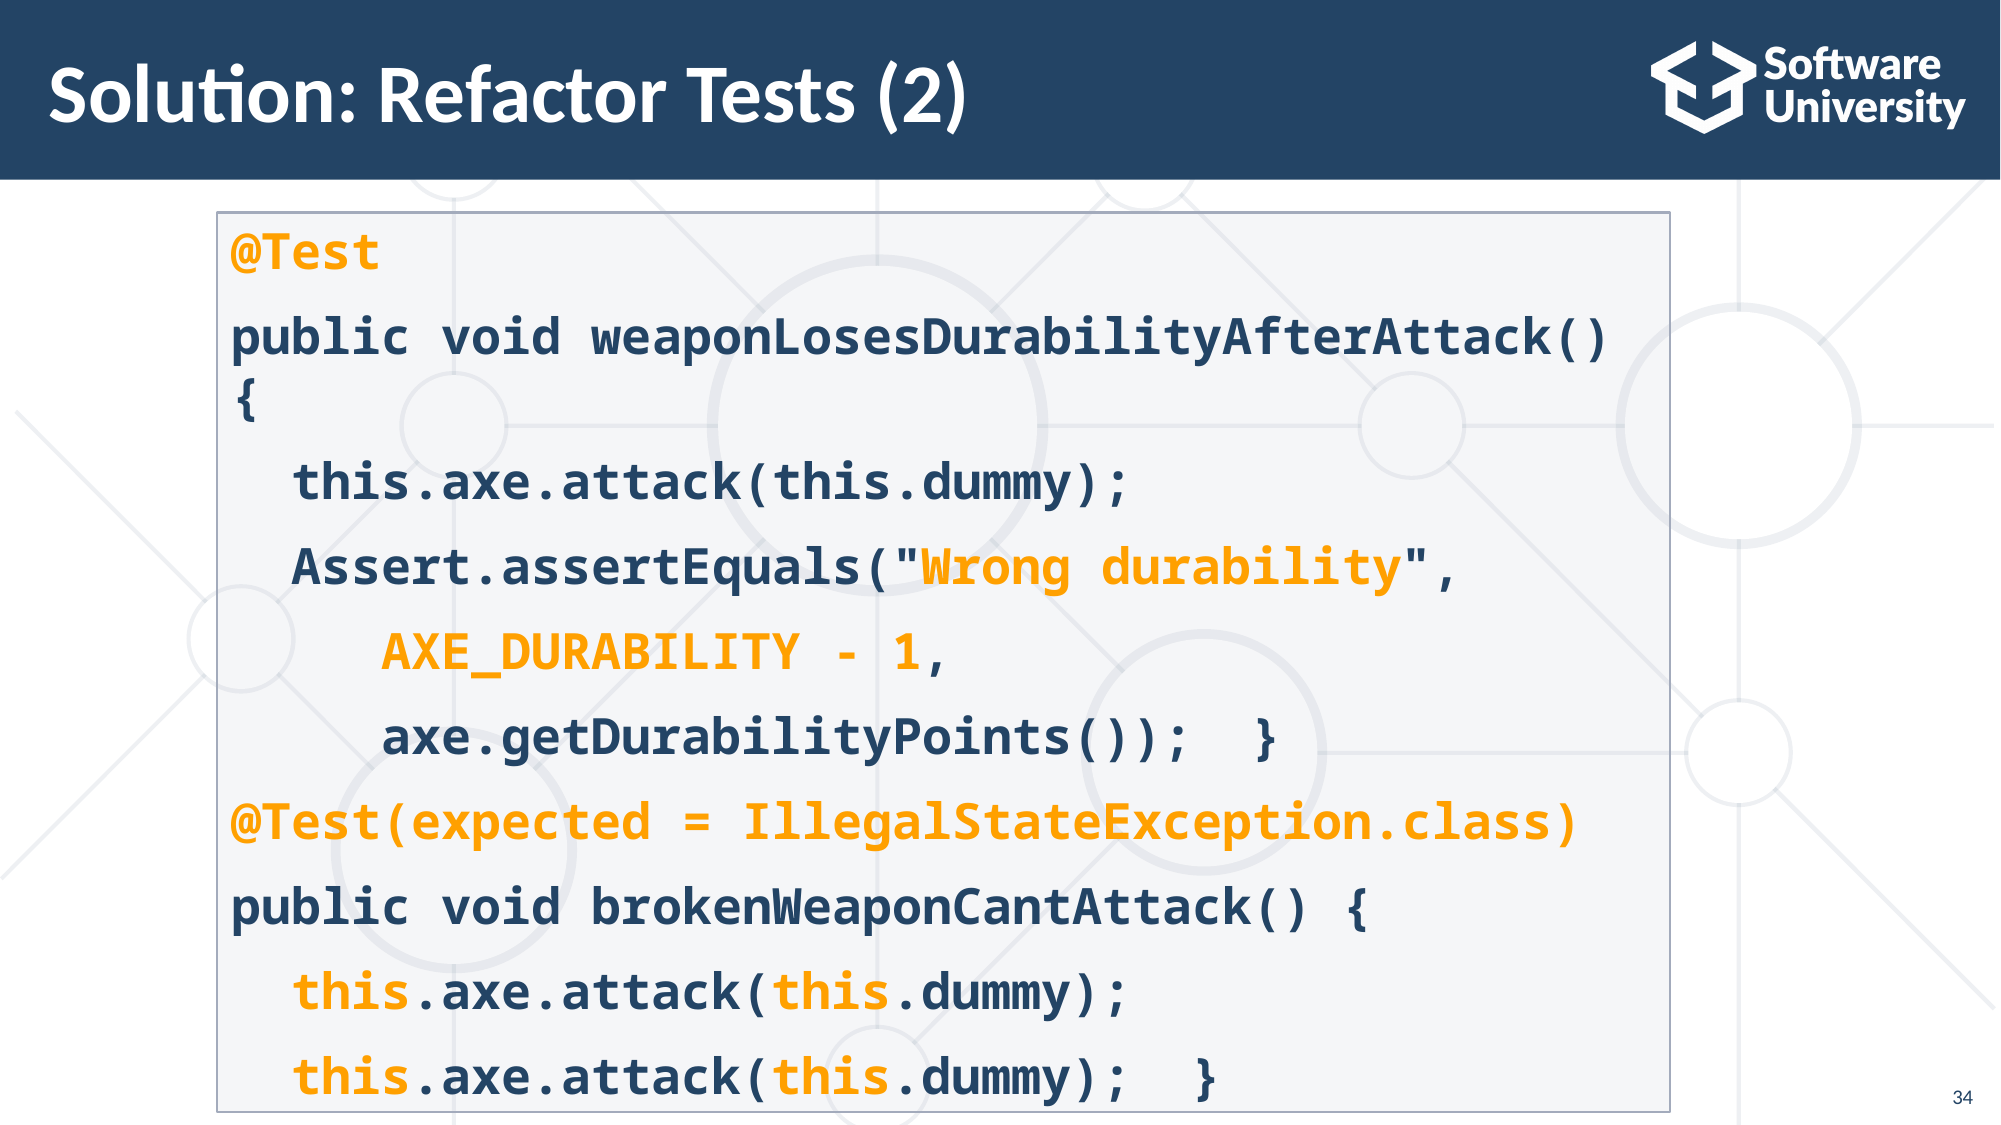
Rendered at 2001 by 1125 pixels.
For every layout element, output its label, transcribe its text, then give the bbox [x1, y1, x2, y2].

title Solution: Refactor Tests (2) [31, 16, 1625, 162]
picture [1651, 41, 1966, 134]
text_box @Test public void weaponLosesDurabilityAfterAttack() { this.axe.attack(this.dummy); Assert.assertEquals("Wrong durability", AXE_DURABILITY - 1, axe.getDurabilityPoints()); } @Test(expected = IllegalStateException.class) public void brokenWeaponCantAttack() { this.axe.attack(this.dummy); this.axe.attack(this.dummy); } [217, 212, 1671, 1113]
slide_number 34 [1927, 1067, 1989, 1117]
